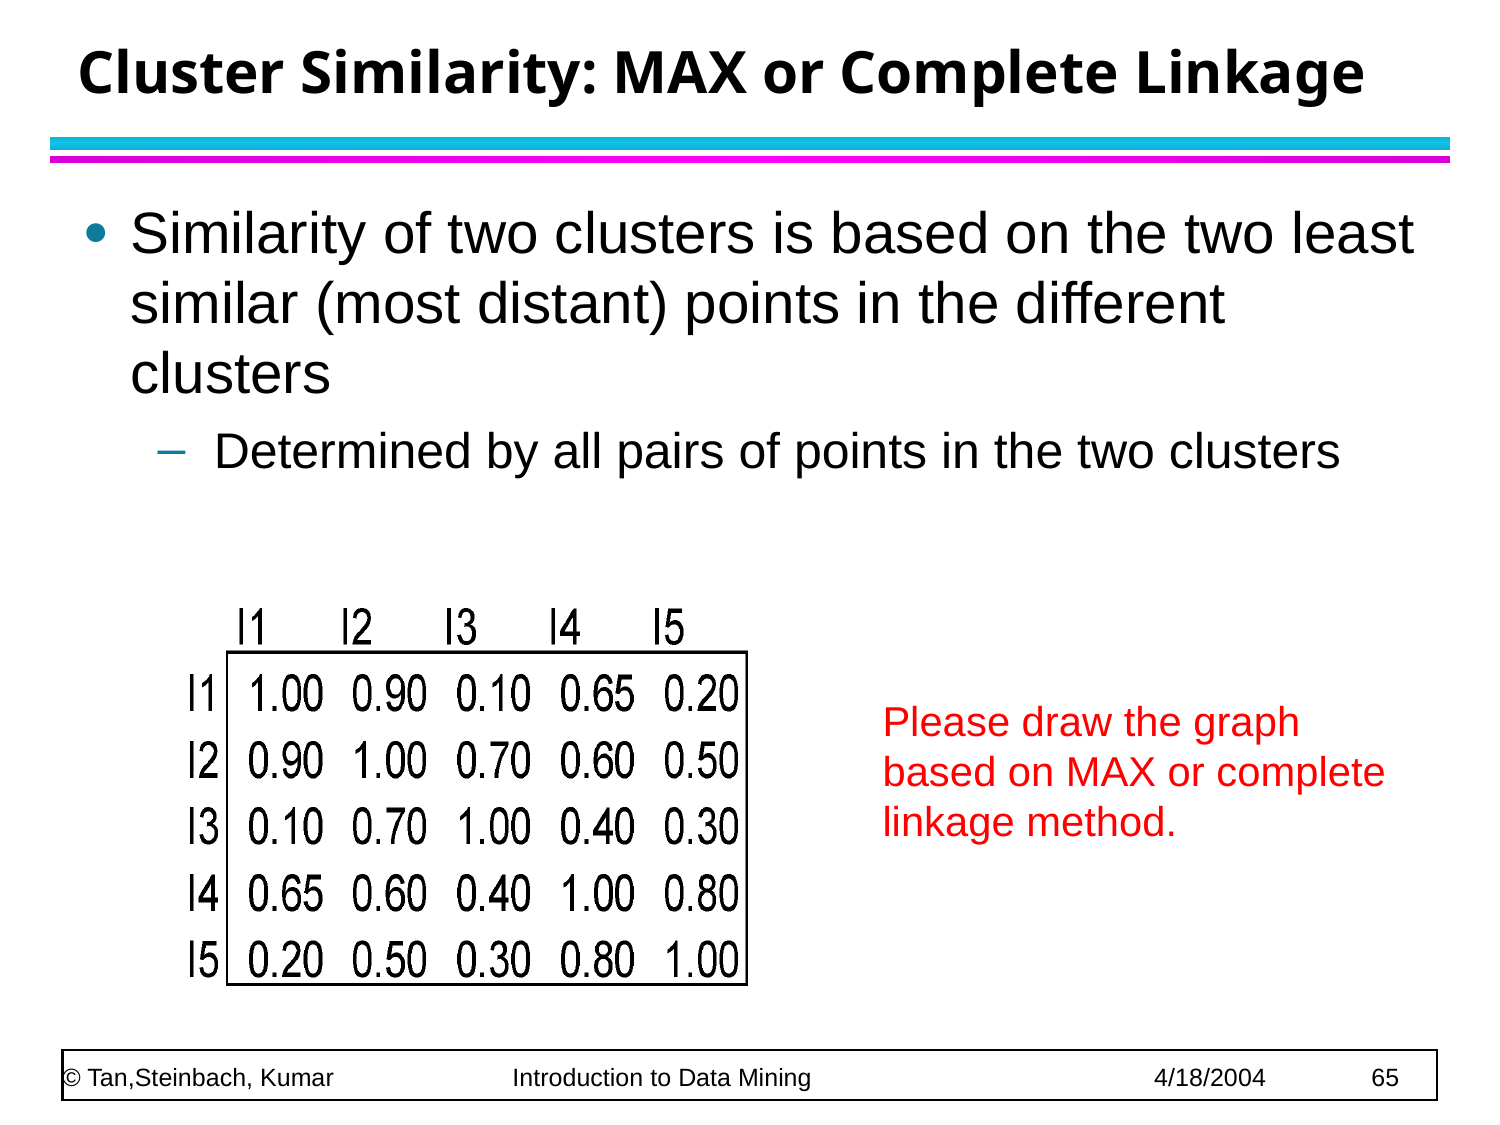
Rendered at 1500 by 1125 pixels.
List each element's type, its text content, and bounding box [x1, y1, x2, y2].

picture [37, 583, 748, 987]
list Similarity of two clusters is based on the two least similar (most distant) points in the different clusters Determined by all pairs of points in the two clusters [67, 187, 1432, 1038]
title Cluster Similarity: MAX or Complete Linkage [62, 24, 1421, 113]
text_box Please draw the graph based on MAX or complete linkage method. [867, 687, 1401, 853]
